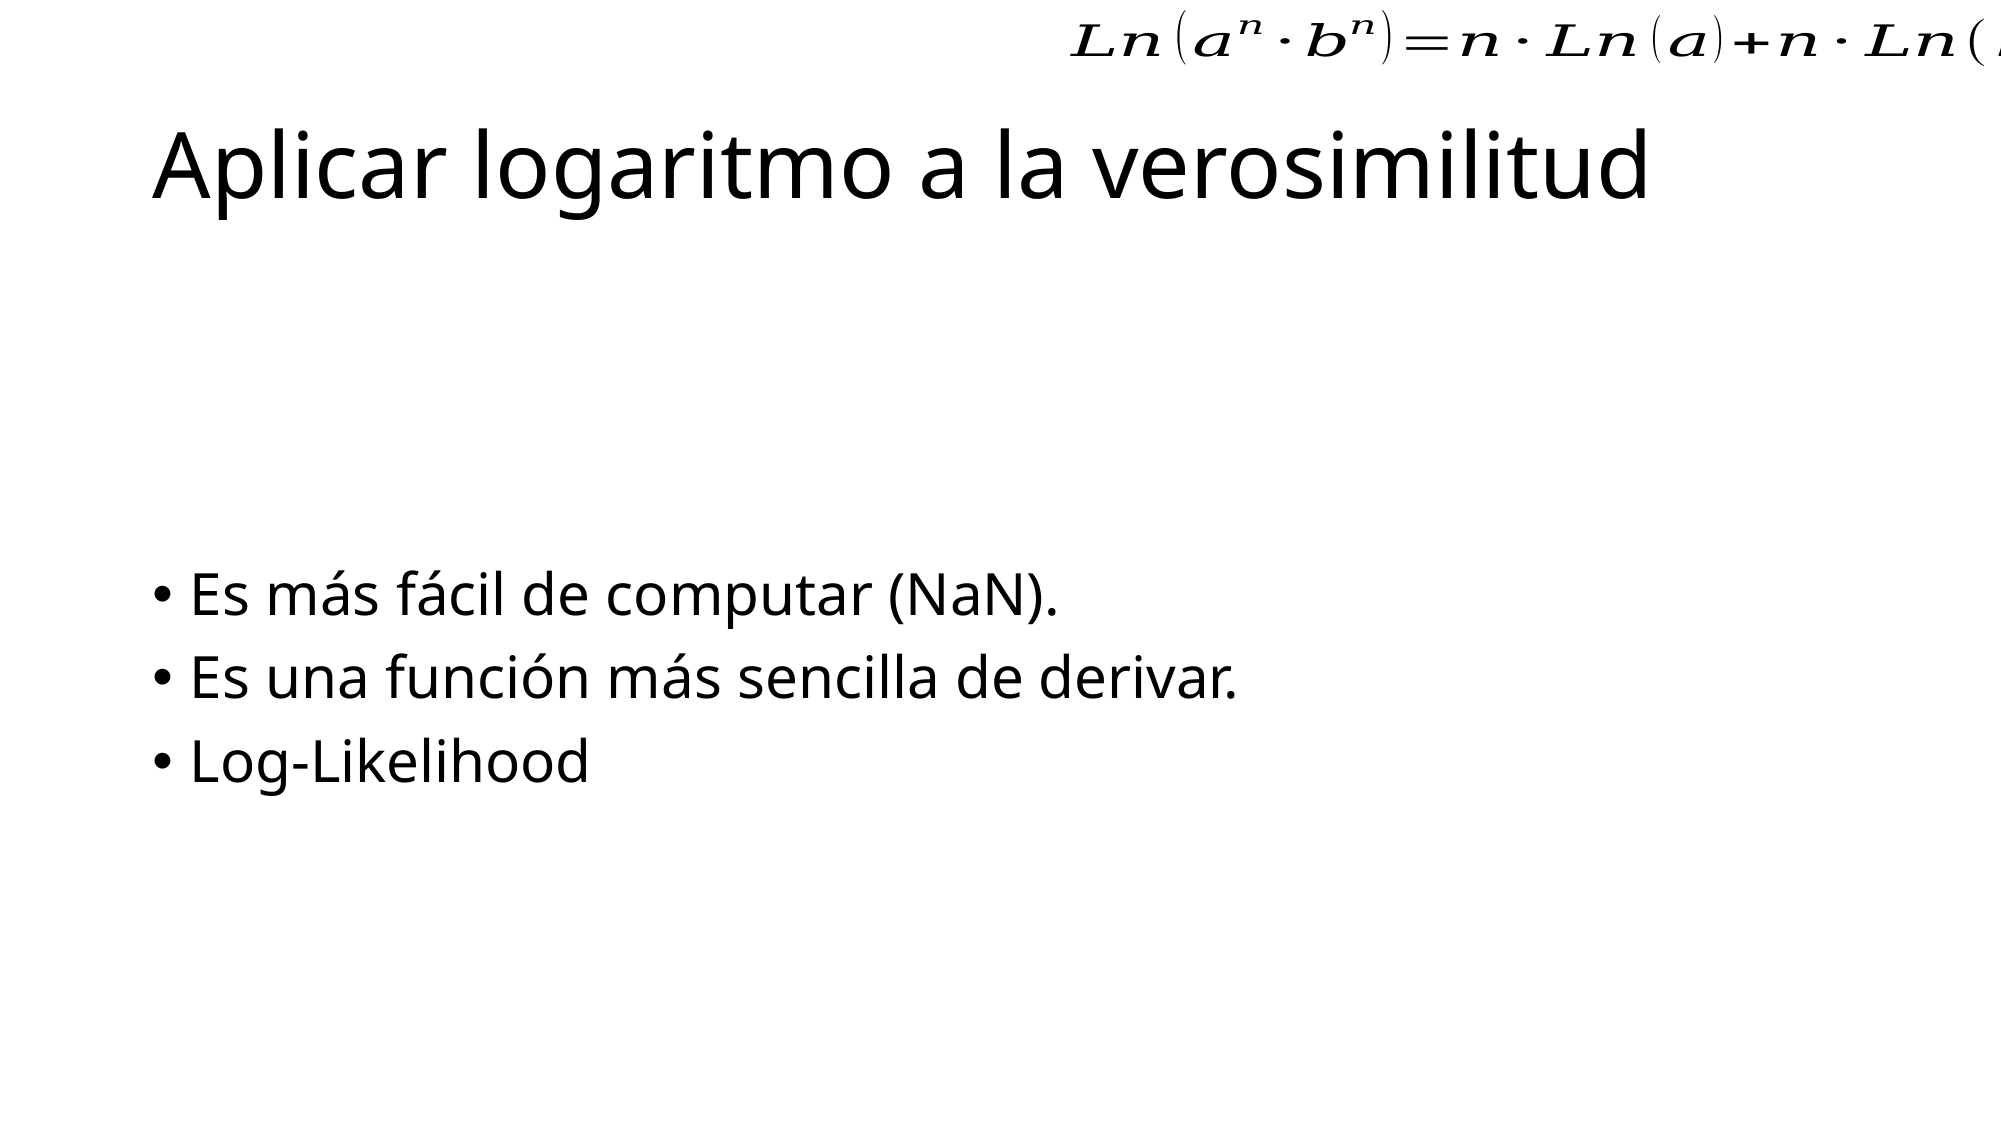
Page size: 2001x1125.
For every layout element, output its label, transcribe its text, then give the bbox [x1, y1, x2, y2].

title Aplicar logaritmo a la verosimilitud [137, 59, 1863, 278]
